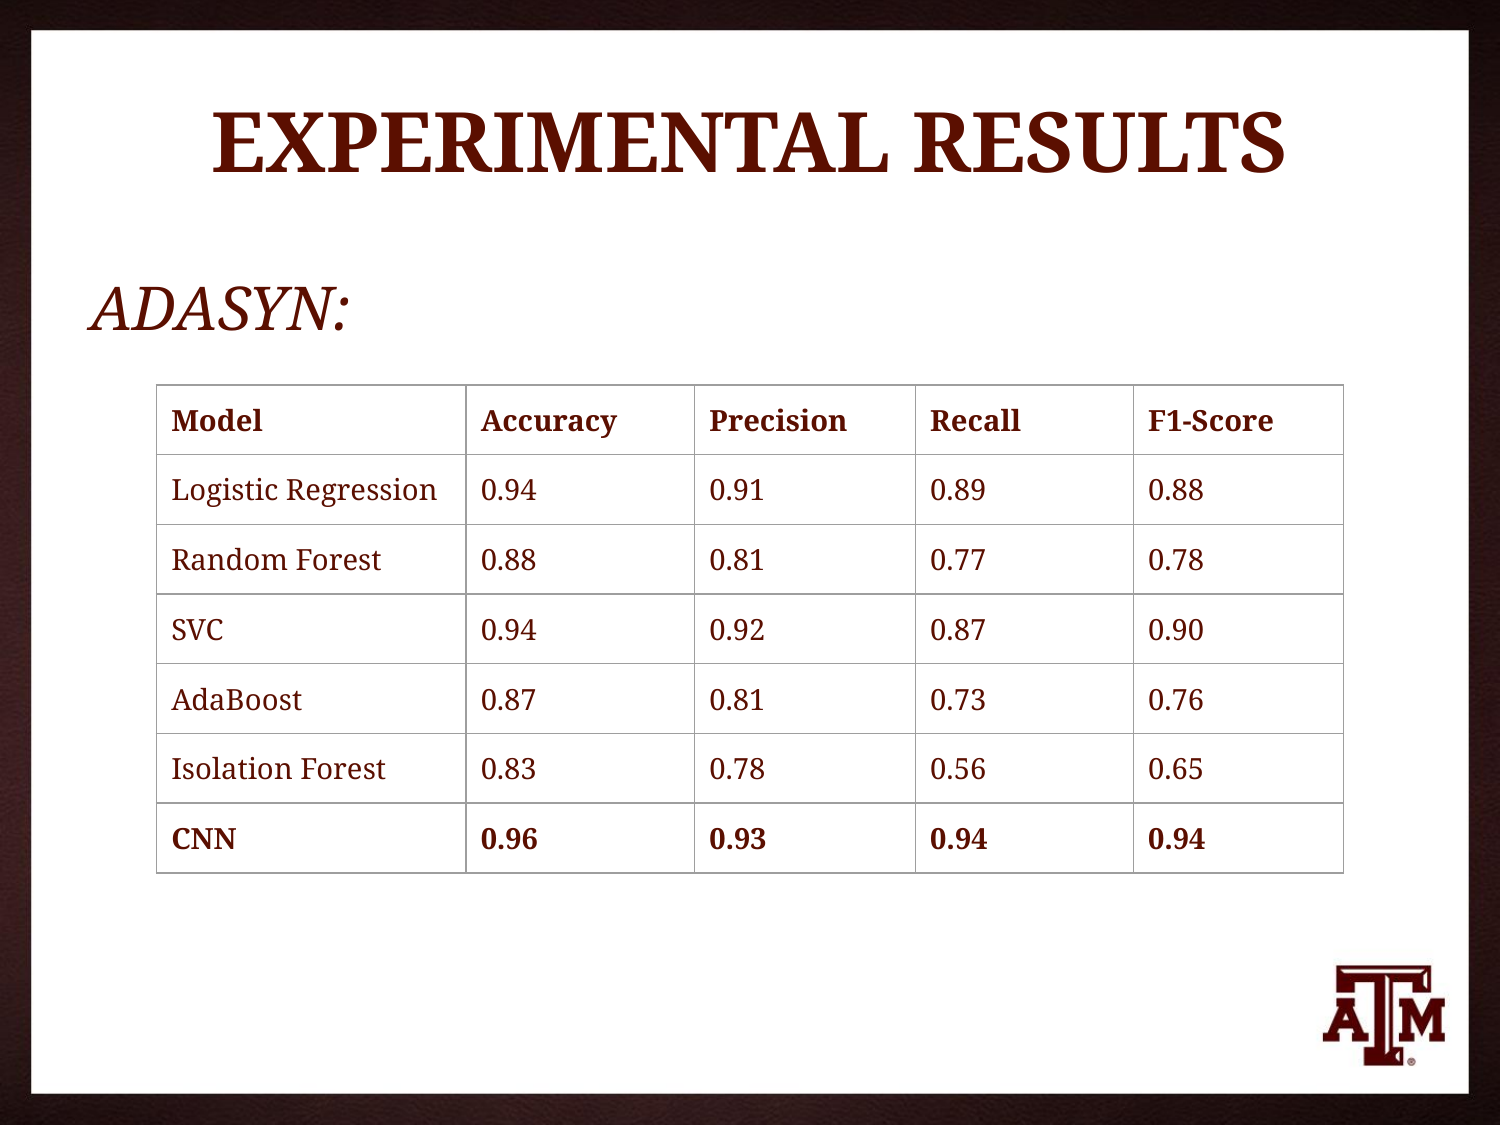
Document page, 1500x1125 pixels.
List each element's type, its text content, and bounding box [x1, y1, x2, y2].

table_cell 0.92 [695, 595, 915, 663]
table_cell 0.88 [467, 525, 694, 593]
list ADASYN: [75, 262, 1425, 963]
table_cell 0.87 [916, 595, 1133, 663]
table_cell 0.88 [1134, 455, 1343, 524]
table_cell AdaBoost [157, 664, 465, 733]
table_cell 0.91 [695, 455, 915, 524]
table_cell 0.90 [1134, 595, 1343, 663]
table_cell 0.93 [695, 804, 915, 872]
table_cell 0.78 [1134, 525, 1343, 593]
table_cell SVC [157, 595, 465, 663]
table_cell Logistic Regression [157, 455, 465, 524]
table_cell 0.65 [1134, 734, 1343, 802]
table_header Recall [916, 386, 1133, 454]
table_header Accuracy [467, 386, 694, 454]
table_cell 0.89 [916, 455, 1133, 524]
table_cell 0.83 [467, 734, 694, 802]
table_header Precision [695, 386, 915, 454]
table_cell 0.94 [467, 595, 694, 663]
table_header Model [157, 386, 465, 454]
table_cell 0.73 [916, 664, 1133, 733]
picture [0, 0, 1500, 1125]
table_cell 0.94 [1134, 804, 1343, 872]
table_cell Isolation Forest [157, 734, 465, 802]
title EXPERIMENTAL RESULTS [75, 45, 1425, 233]
table_cell 0.94 [916, 804, 1133, 872]
table_cell 0.56 [916, 734, 1133, 802]
table_cell 0.87 [467, 664, 694, 733]
table_cell 0.96 [467, 804, 694, 872]
table_cell 0.76 [1134, 664, 1343, 733]
table_cell 0.94 [467, 455, 694, 524]
table_header F1-Score [1134, 386, 1343, 454]
table_cell Random Forest [157, 525, 465, 593]
table_cell 0.78 [695, 734, 915, 802]
table_cell 0.81 [695, 525, 915, 593]
table_cell CNN [157, 804, 465, 872]
table_cell 0.77 [916, 525, 1133, 593]
table_cell 0.81 [695, 664, 915, 733]
